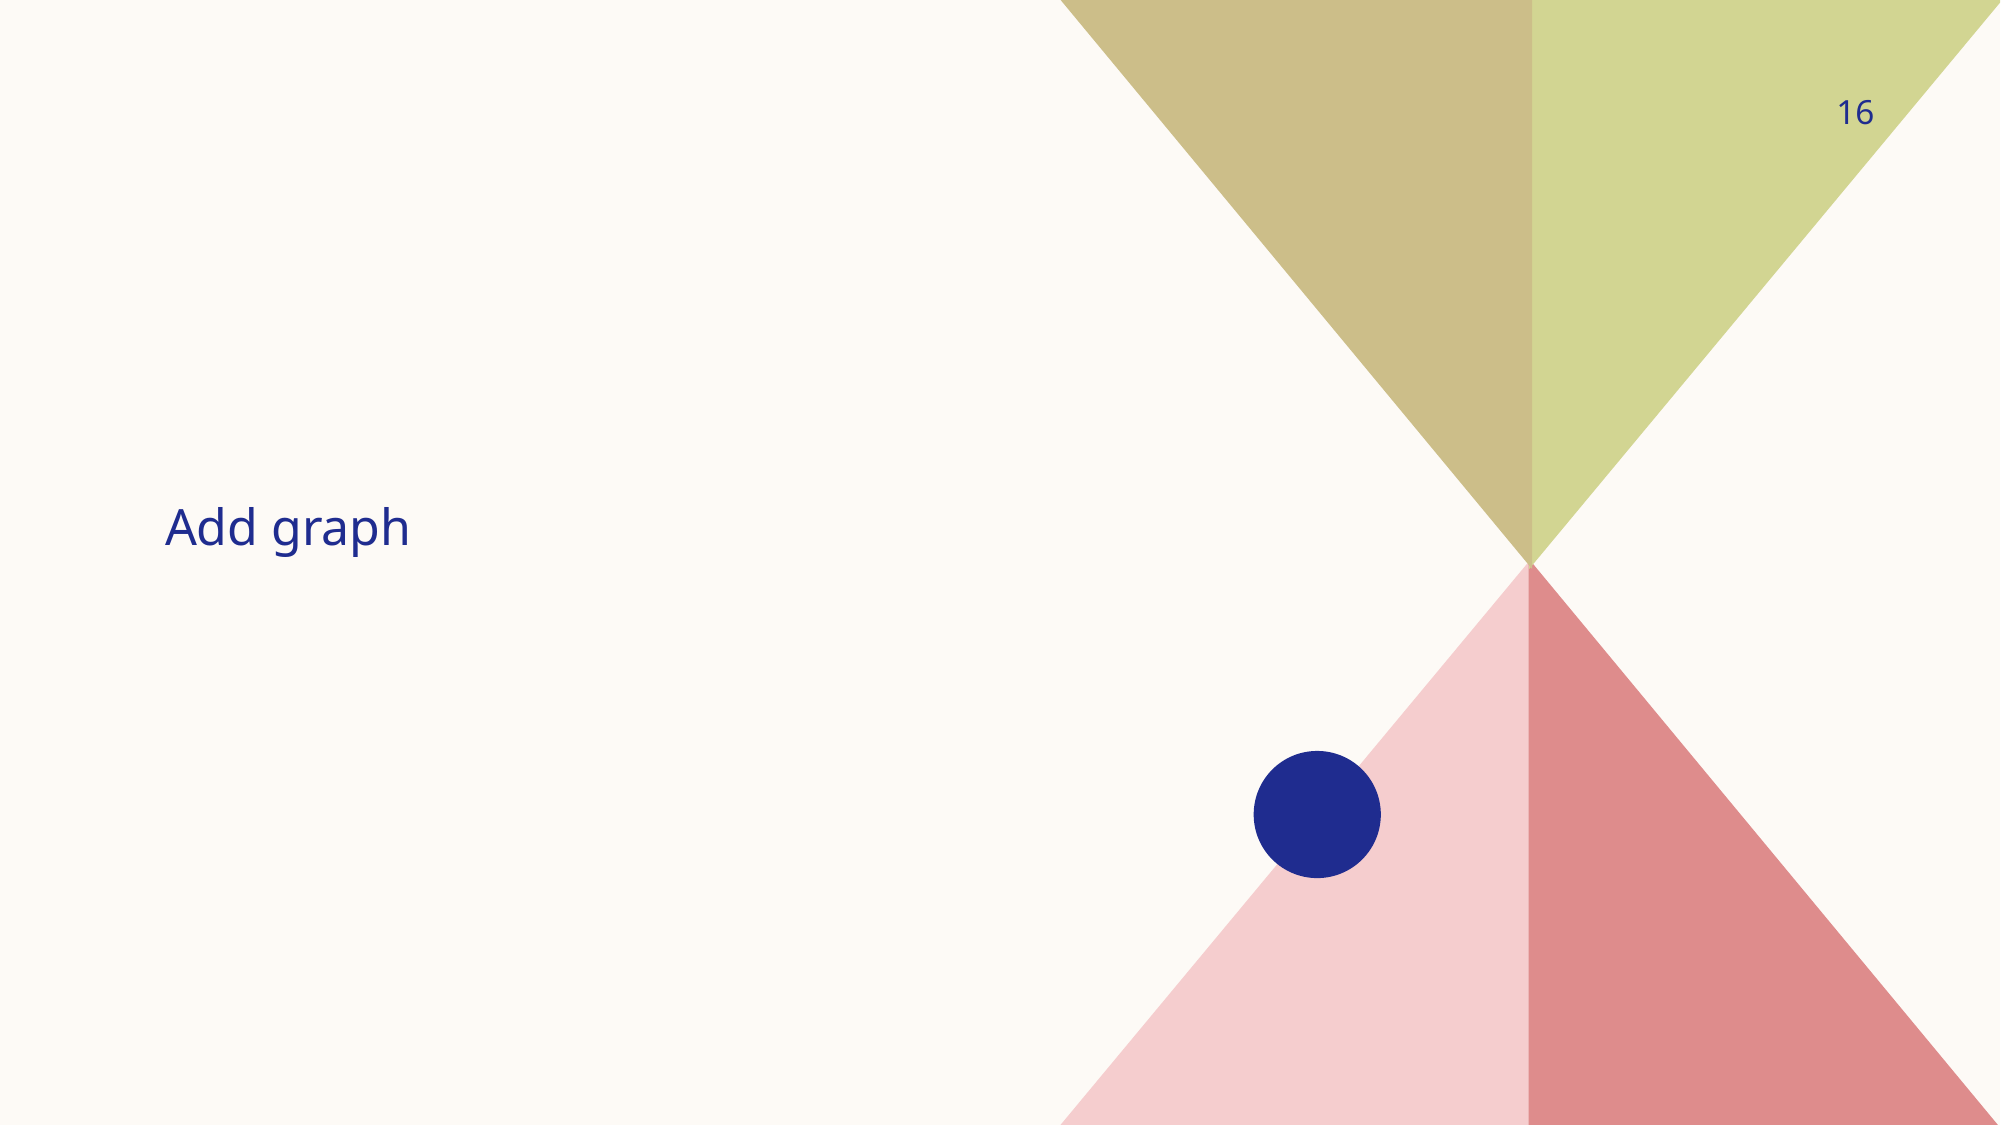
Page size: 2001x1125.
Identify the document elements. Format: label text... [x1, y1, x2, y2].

slide_number 16 [1699, 75, 1875, 153]
list Add graph [150, 464, 1230, 992]
